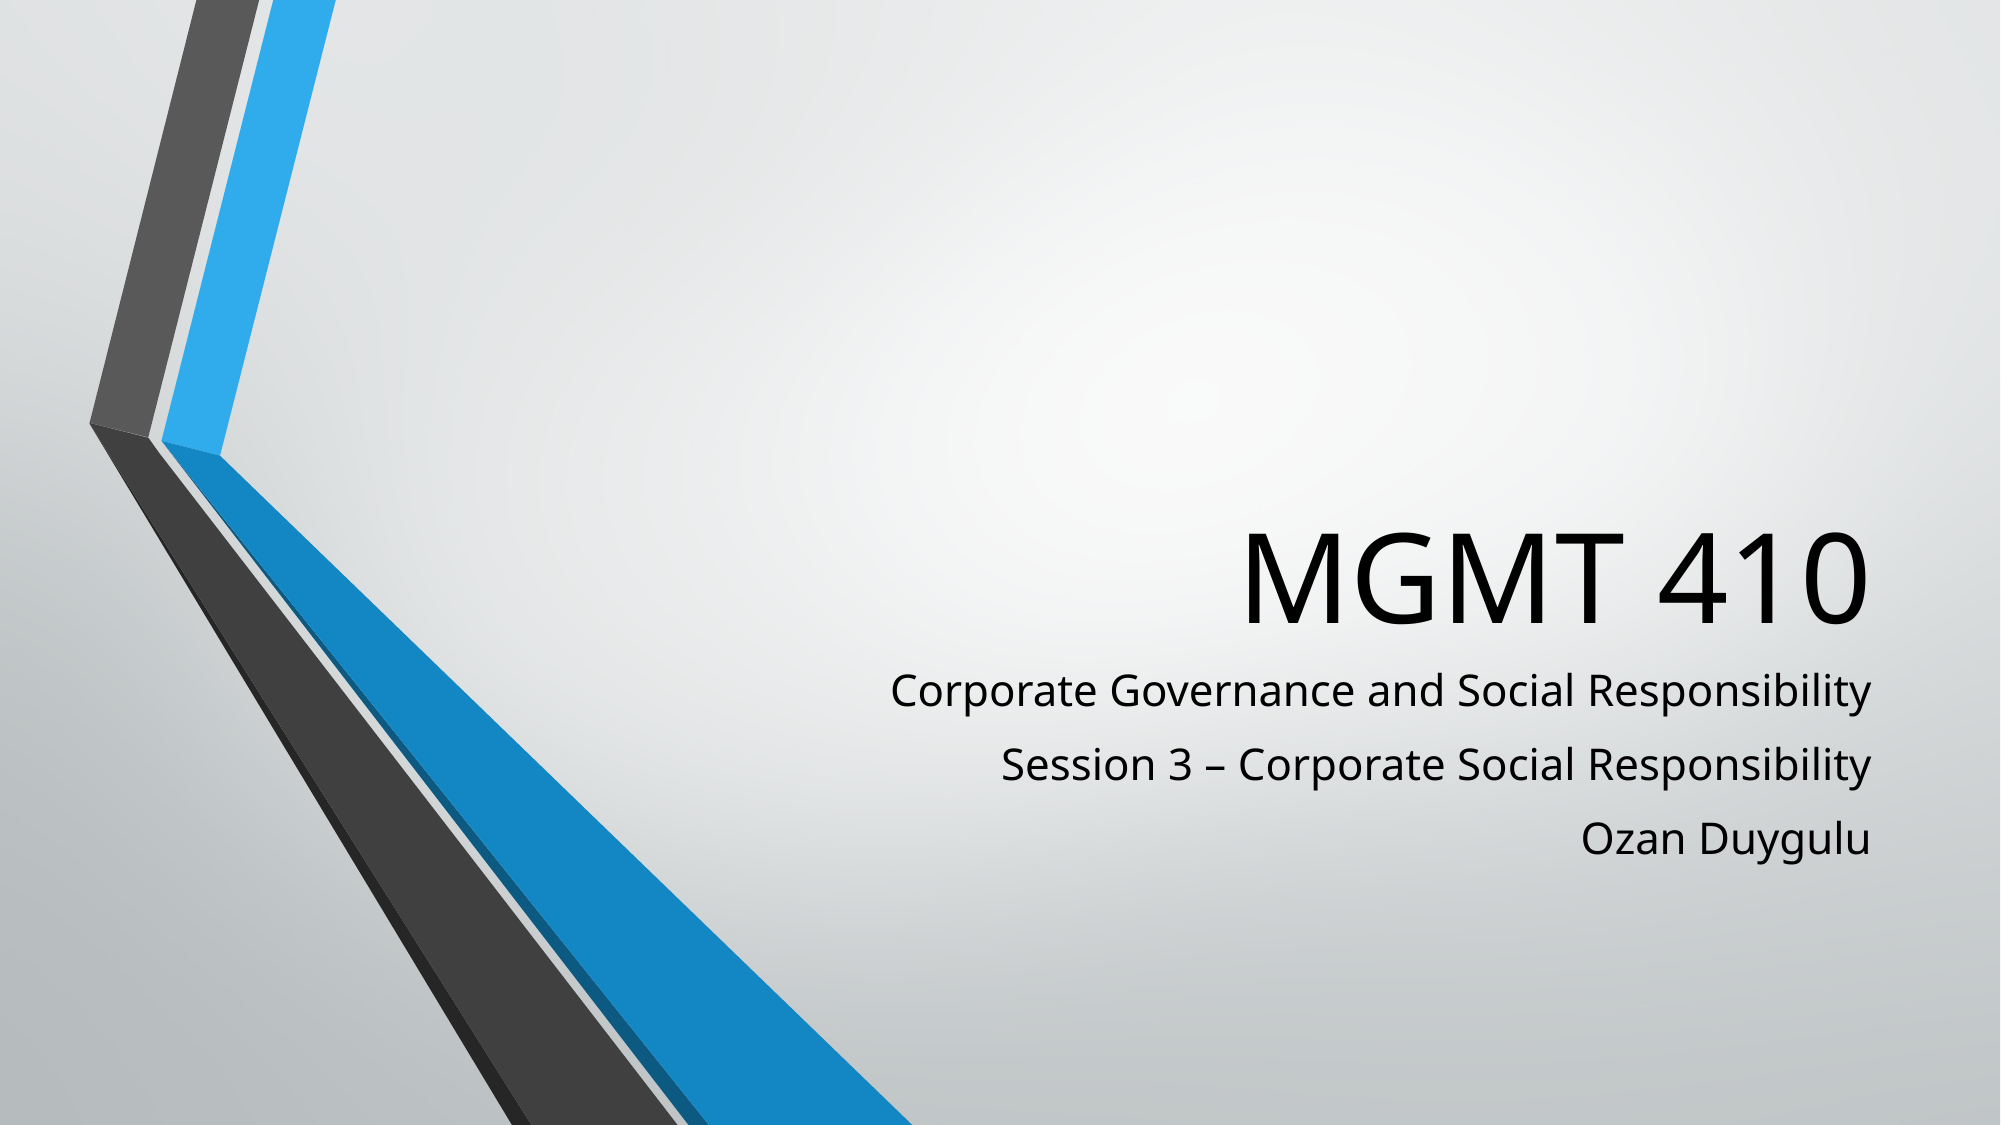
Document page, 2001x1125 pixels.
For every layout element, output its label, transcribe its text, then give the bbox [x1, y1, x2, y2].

subtitle Corporate Governance and Social Responsibility Session 3 – Corporate Social Responsibility Ozan Duygulu [740, 655, 1887, 884]
title MGMT 410 [480, 226, 1887, 656]
